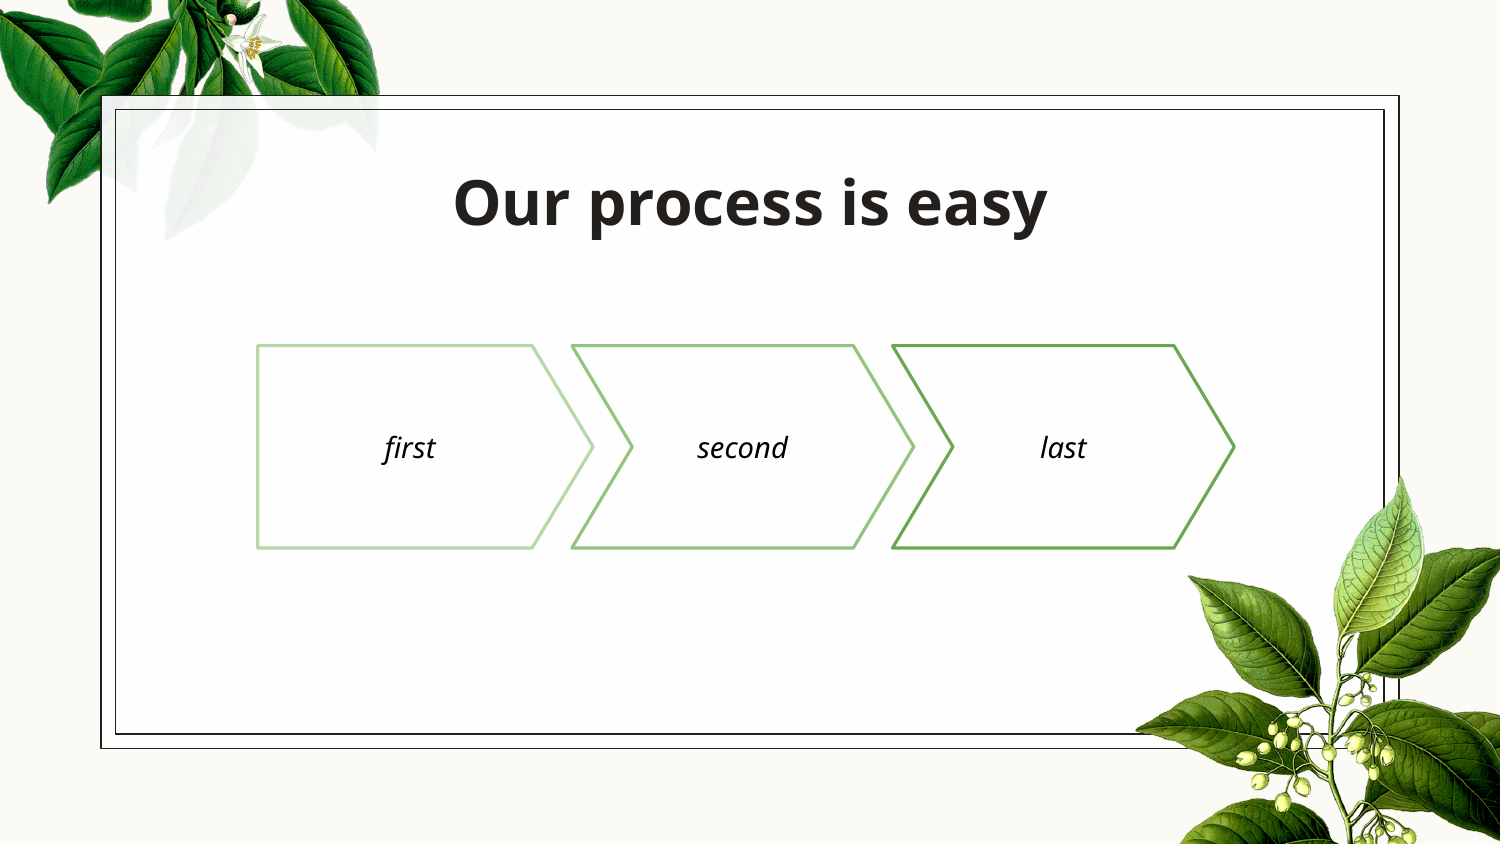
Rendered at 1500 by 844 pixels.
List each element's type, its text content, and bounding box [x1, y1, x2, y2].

picture [1134, 474, 1500, 844]
text_box first [257, 345, 594, 549]
text_box second [571, 345, 914, 549]
title Our process is easy [205, 171, 1295, 254]
picture [0, 0, 382, 241]
text_box last [892, 345, 1235, 549]
